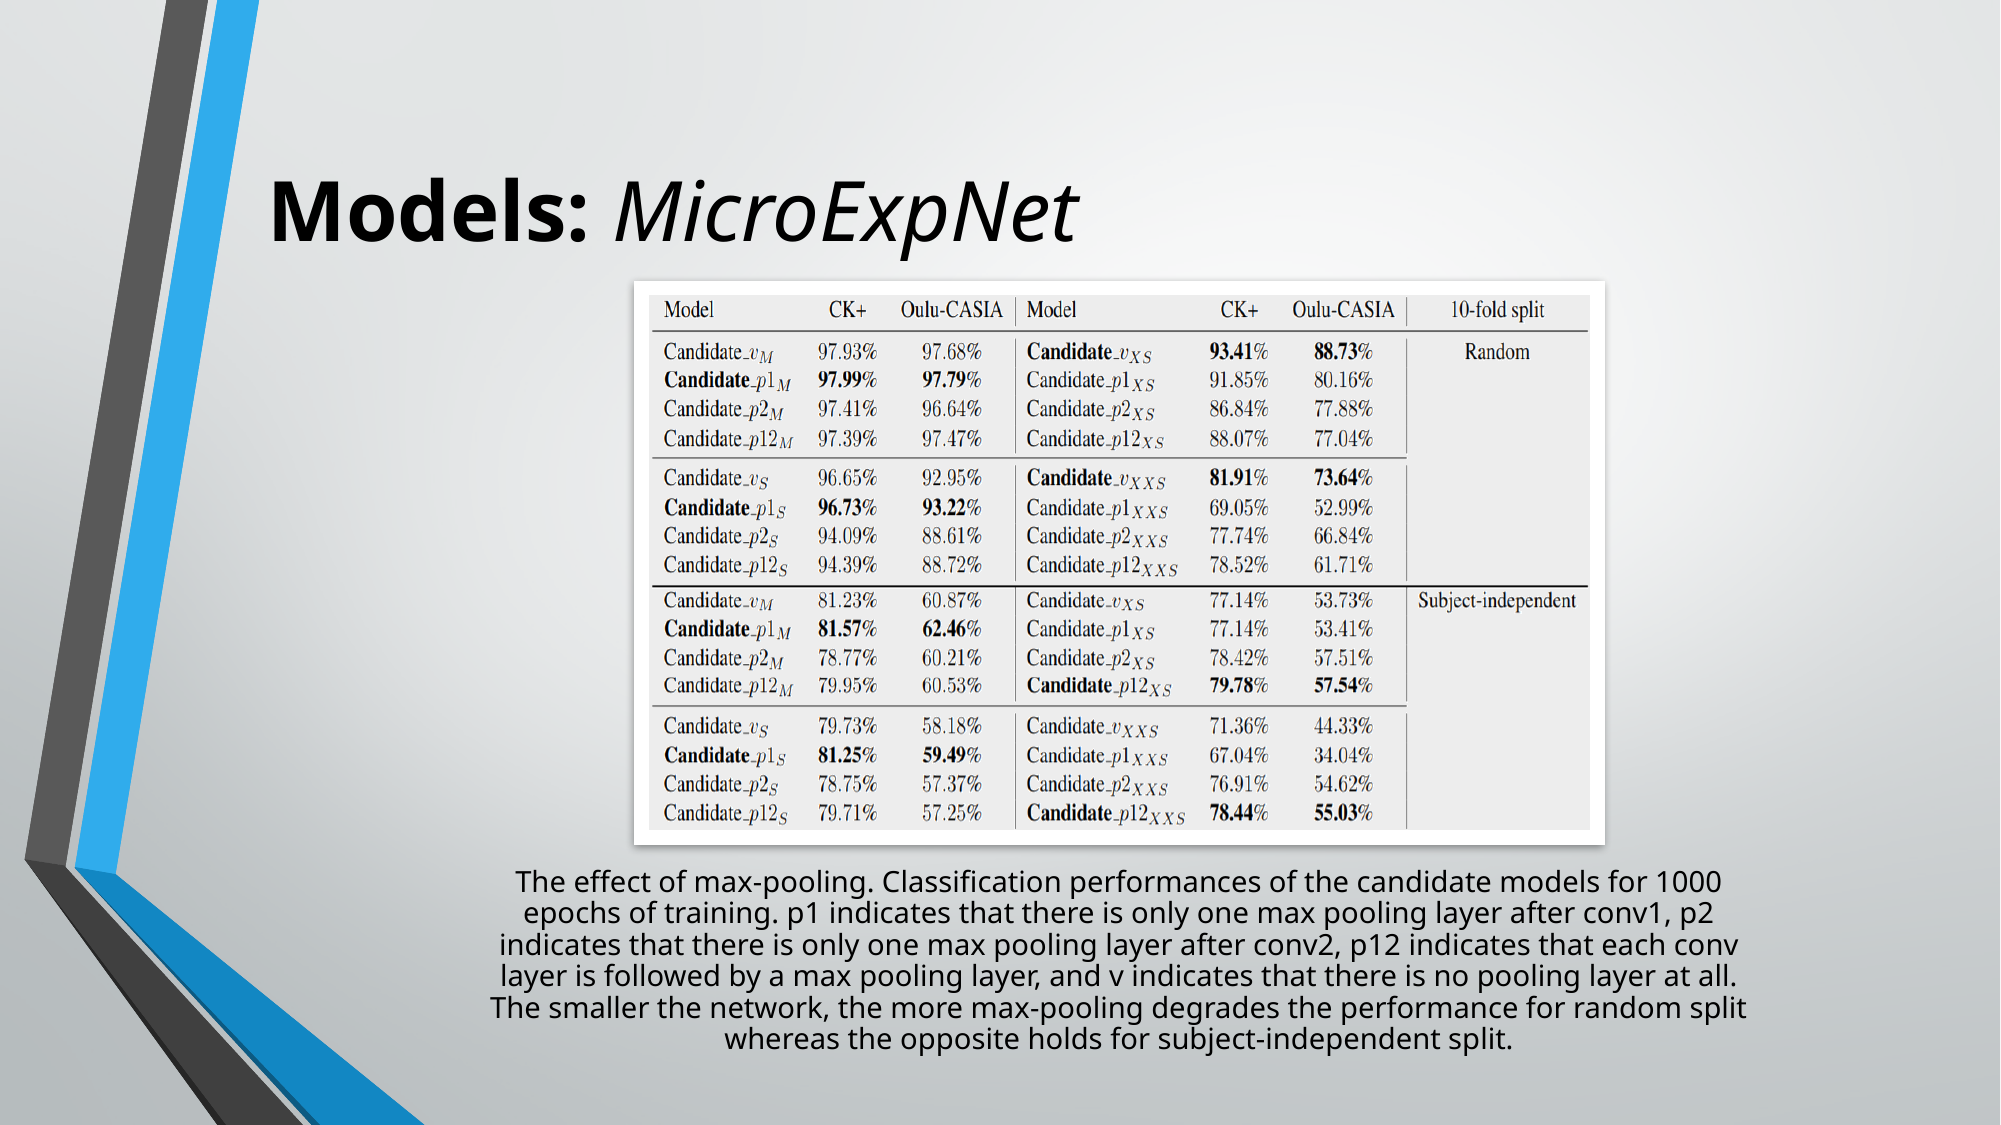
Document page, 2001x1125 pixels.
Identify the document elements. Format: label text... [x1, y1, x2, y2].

title Models: MicroExpNet [425, 114, 1120, 302]
list The effect of max-pooling. Classification performances of the candidate models for 1000 epochs of training. p1 indicates that there is only one max pooling layer after conv1, p2 indicates that there is only one max pooling layer after conv2, p12 indicates that each conv layer is followed by a max pooling layer, and v indicates that there is no pooling layer at all. The smaller the network, the more max-pooling degrades the performance for random split whereas the opposite holds for subject-independent split. [468, 859, 1770, 1096]
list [648, 294, 1591, 831]
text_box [24, 0, 425, 1125]
